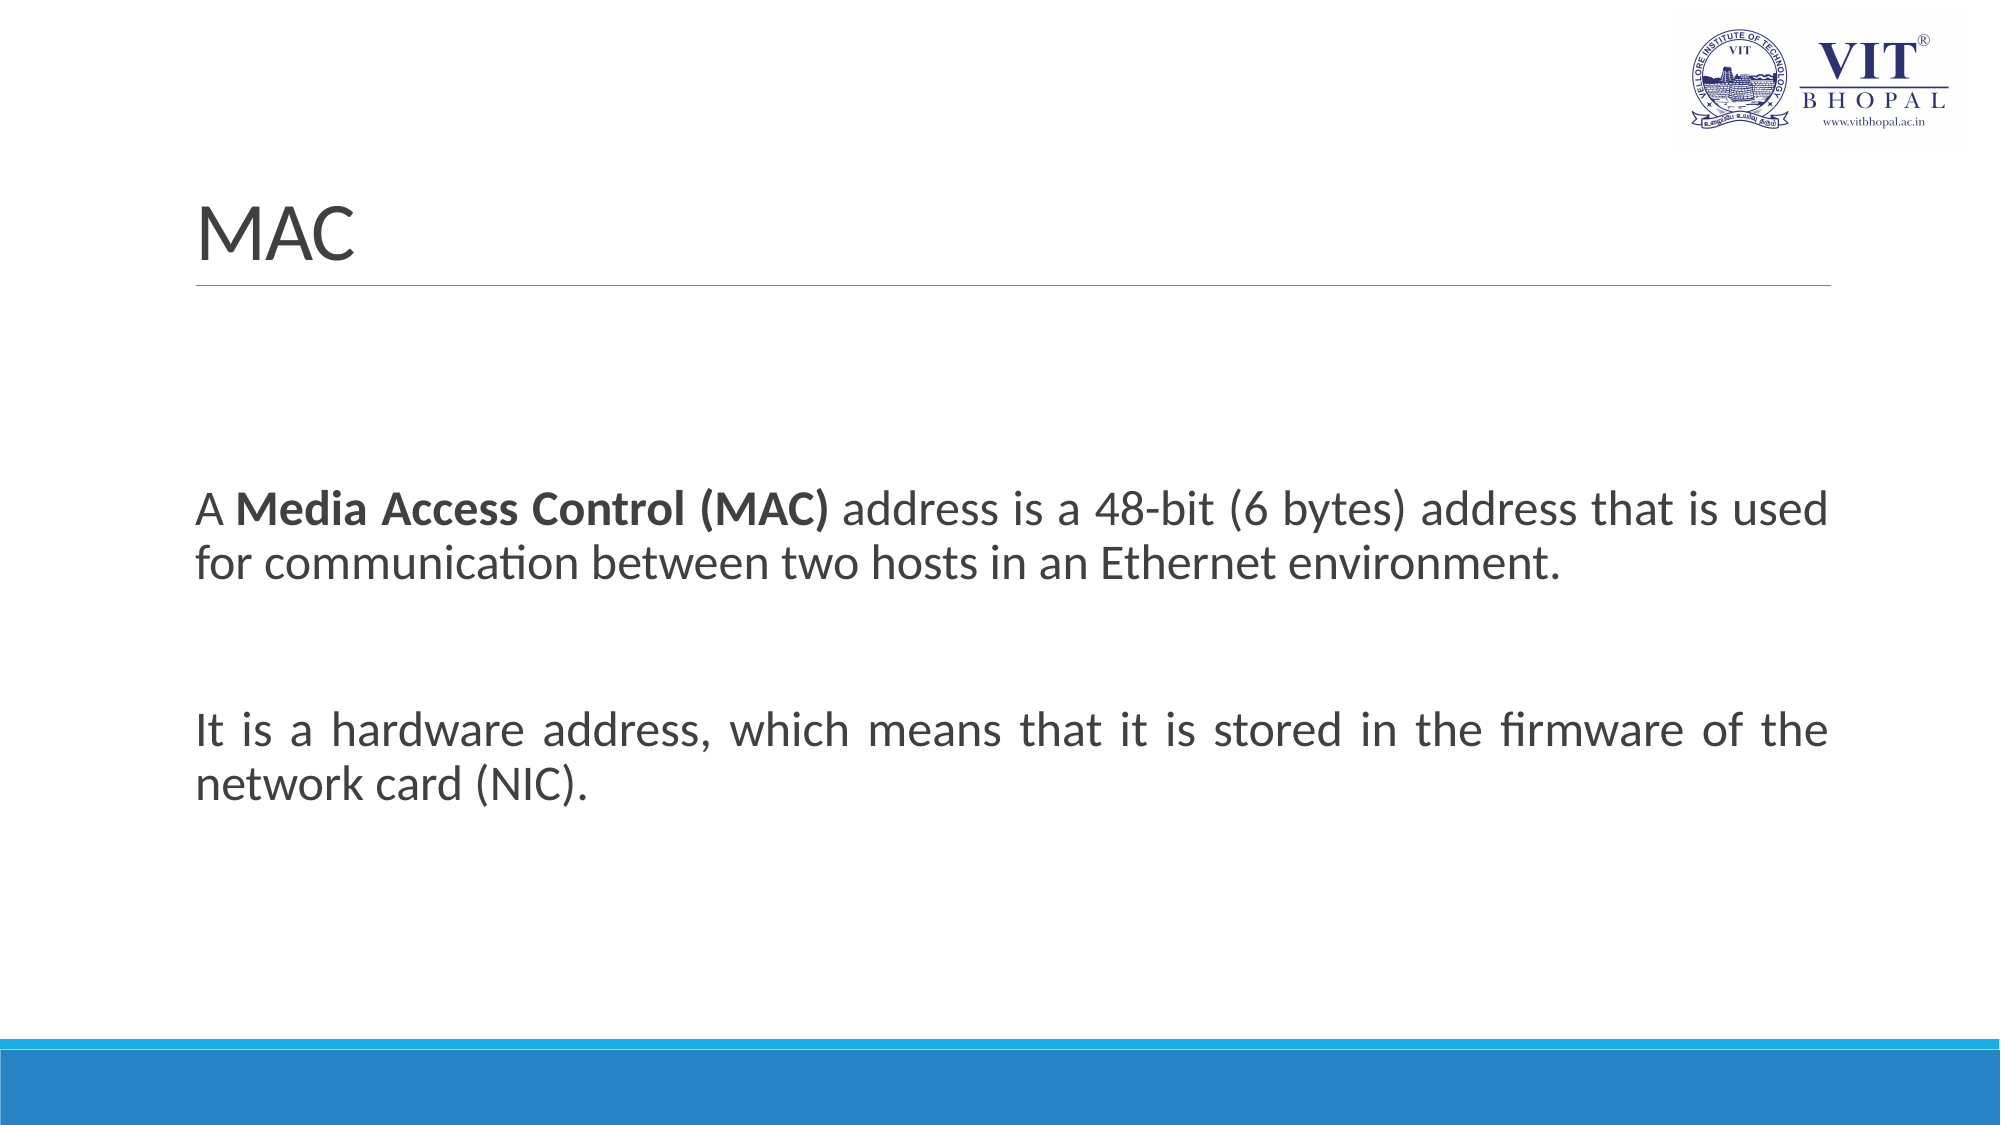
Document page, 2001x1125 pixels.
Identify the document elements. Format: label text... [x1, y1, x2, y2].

title MAC [180, 47, 1830, 285]
list A Media Access Control (MAC) address is a 48-bit (6 bytes) address that is used for communication between two hosts in an Ethernet environment. It is a hardware address, which means that it is stored in the firmware of the network card (NIC). [180, 302, 1830, 963]
picture [1672, 5, 1968, 153]
